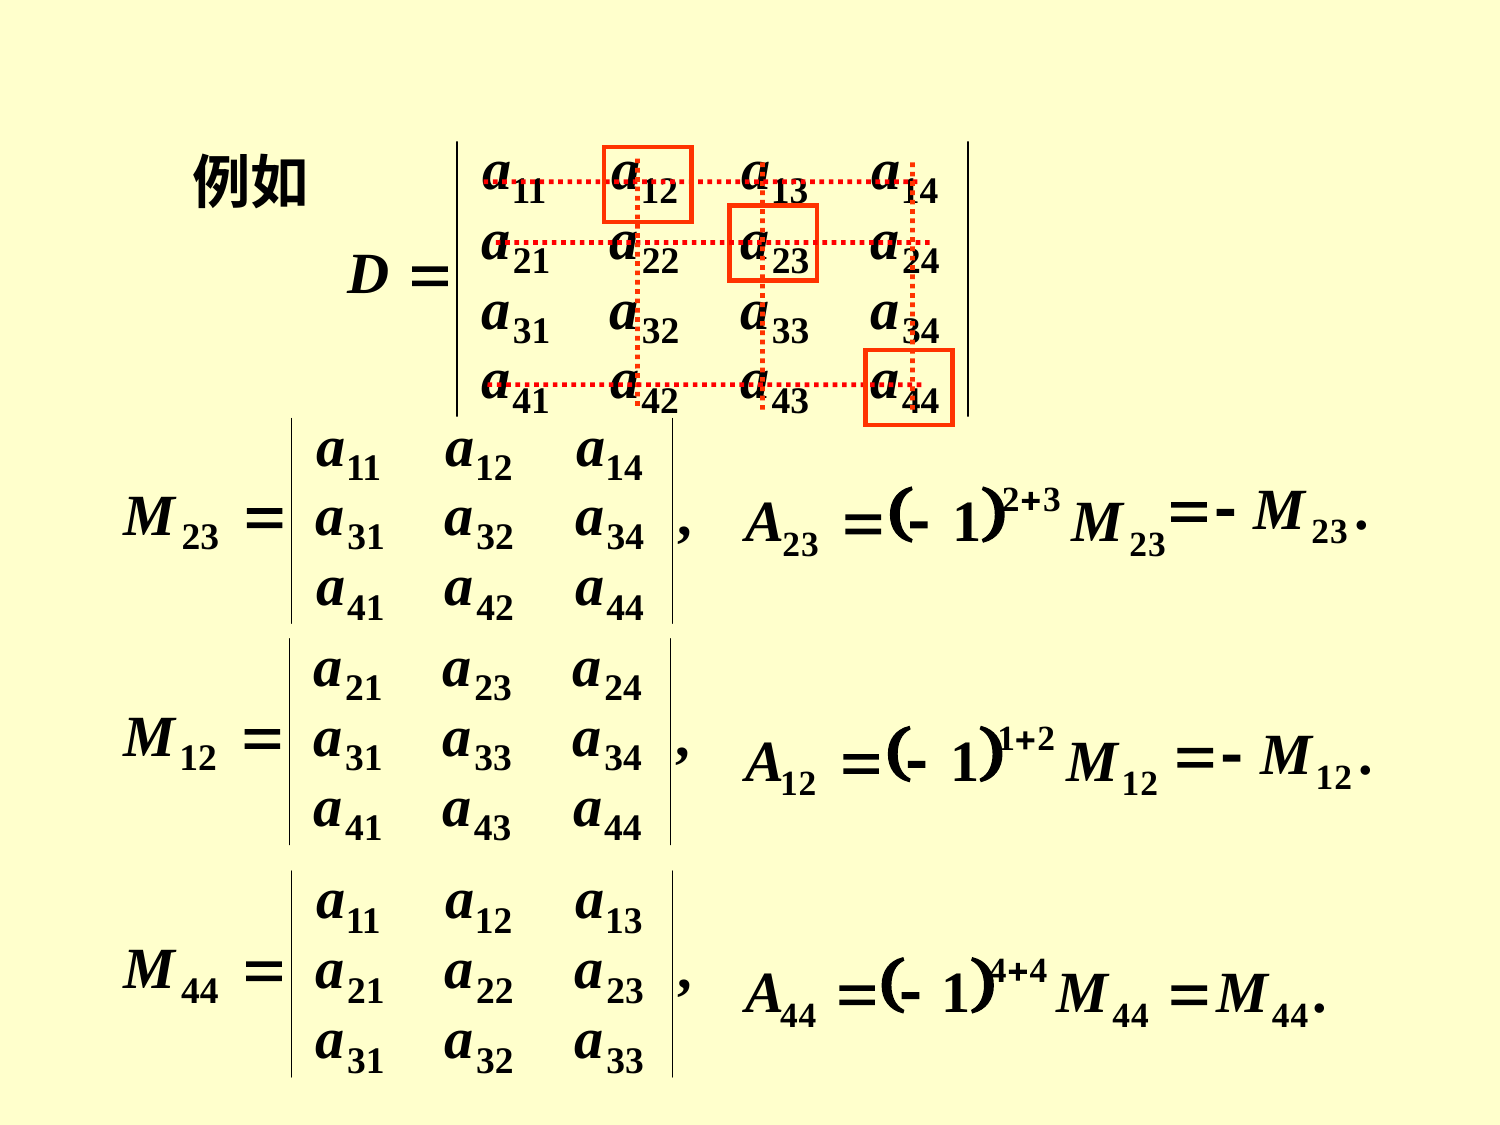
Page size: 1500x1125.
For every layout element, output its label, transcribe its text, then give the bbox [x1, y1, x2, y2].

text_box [925, 162, 934, 413]
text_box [487, 162, 925, 413]
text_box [737, 718, 1161, 800]
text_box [483, 158, 921, 409]
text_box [1162, 479, 1371, 550]
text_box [117, 865, 695, 1083]
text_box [117, 412, 695, 630]
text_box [737, 949, 1330, 1032]
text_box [737, 479, 1170, 563]
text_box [341, 137, 975, 421]
text_box 例如 [177, 137, 324, 223]
text_box [865, 421, 953, 425]
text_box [117, 633, 693, 850]
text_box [1168, 724, 1376, 794]
